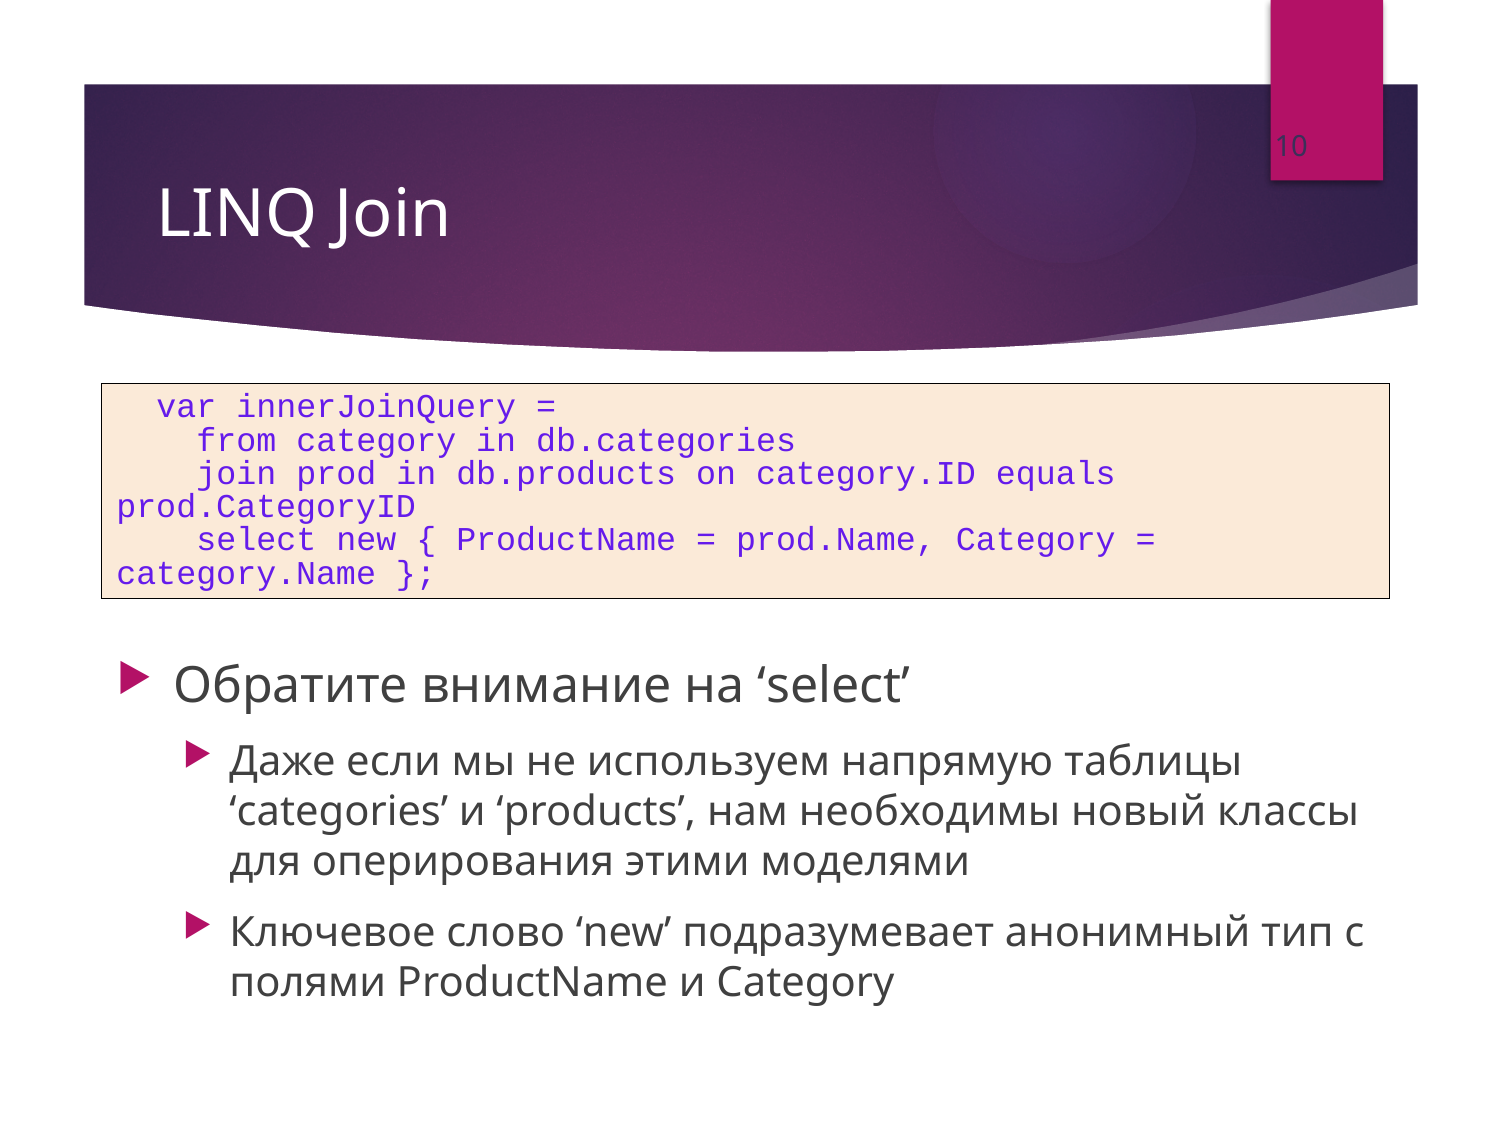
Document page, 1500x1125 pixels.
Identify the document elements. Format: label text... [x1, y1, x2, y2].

slide_number 10 [1259, 48, 1390, 175]
title LINQ Join [141, 152, 1183, 269]
text_box var innerJoinQuery = from category in db.categories join prod in db.products on category.ID equals prod.CategoryID select new { ProductName = prod.Name, Category = category.Name }; [101, 383, 1390, 599]
list Обратите внимание на ‘select’ Даже если мы не используем напрямую таблицы ‘categories’ и ‘products’, нам необходимы новый классы для оперирования этими моделями Ключевое слово ‘new’ подразумевает анонимный тип с полями ProductName и Category [101, 645, 1390, 1106]
